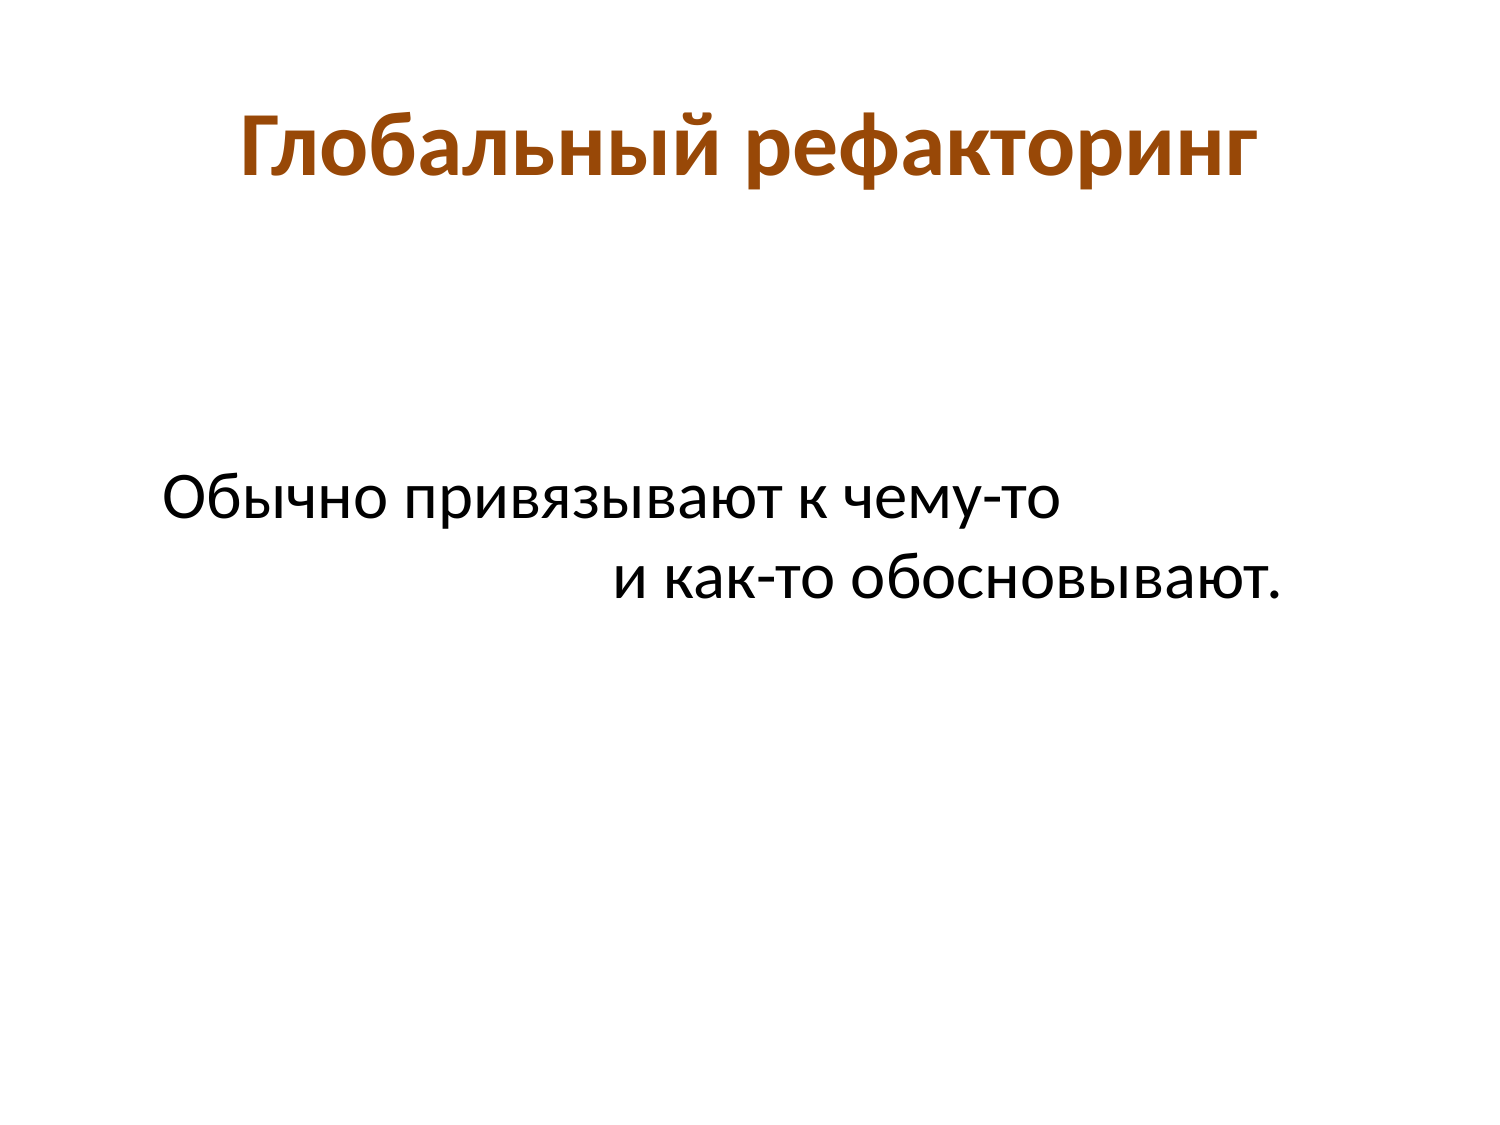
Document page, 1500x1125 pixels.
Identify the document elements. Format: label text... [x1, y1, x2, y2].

list Обычно привязывают к чему-то и как-то обосновывают. [147, 444, 1425, 976]
title Глобальный рефакторинг [75, 45, 1425, 233]
